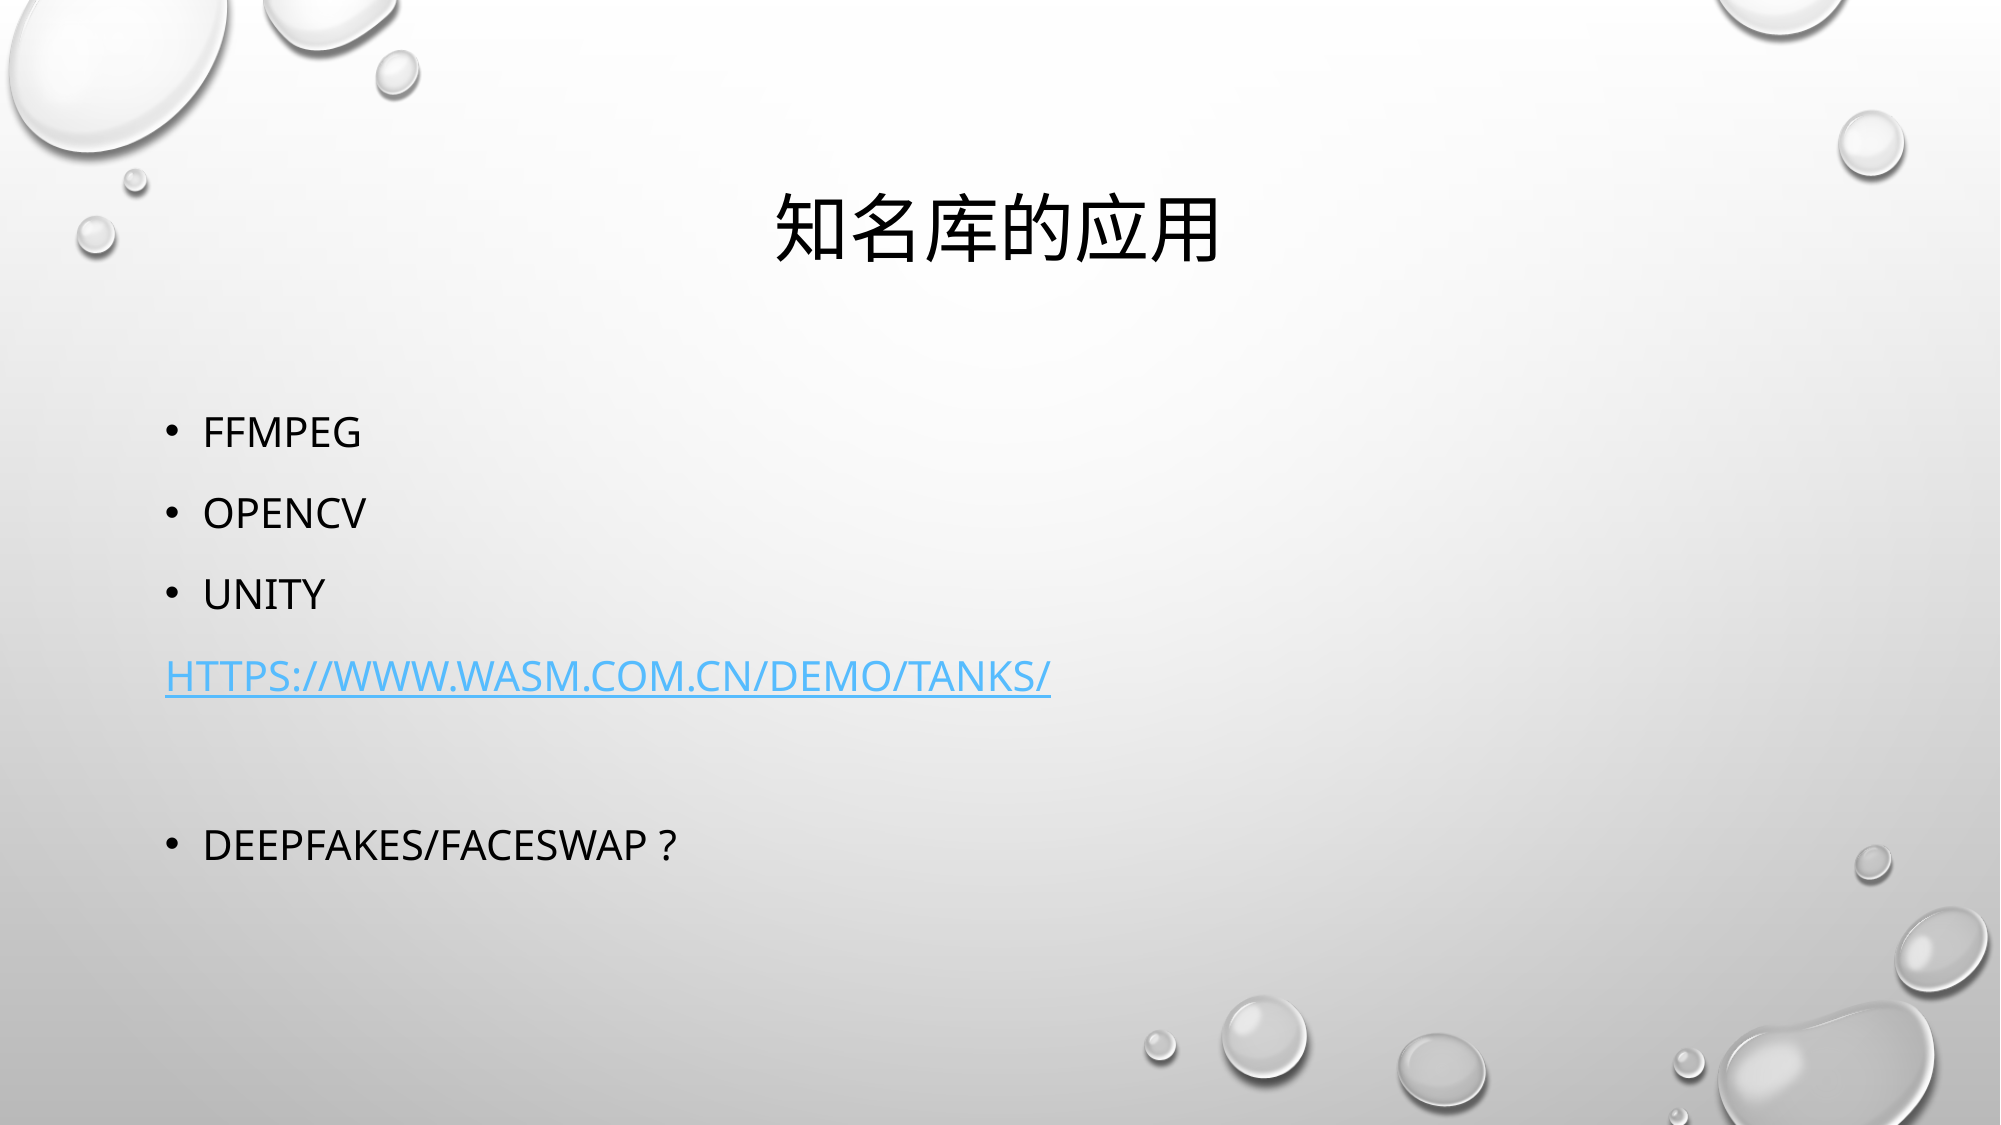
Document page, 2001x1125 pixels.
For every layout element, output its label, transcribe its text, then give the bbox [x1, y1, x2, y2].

title 知名库的应用 [149, 101, 1851, 364]
picture [0, 0, 2000, 1125]
list Ffmpeg opencv Unity https://www.wasm.com.cn/demo/Tanks/ Deepfakes/faceswap ? [149, 388, 1850, 950]
